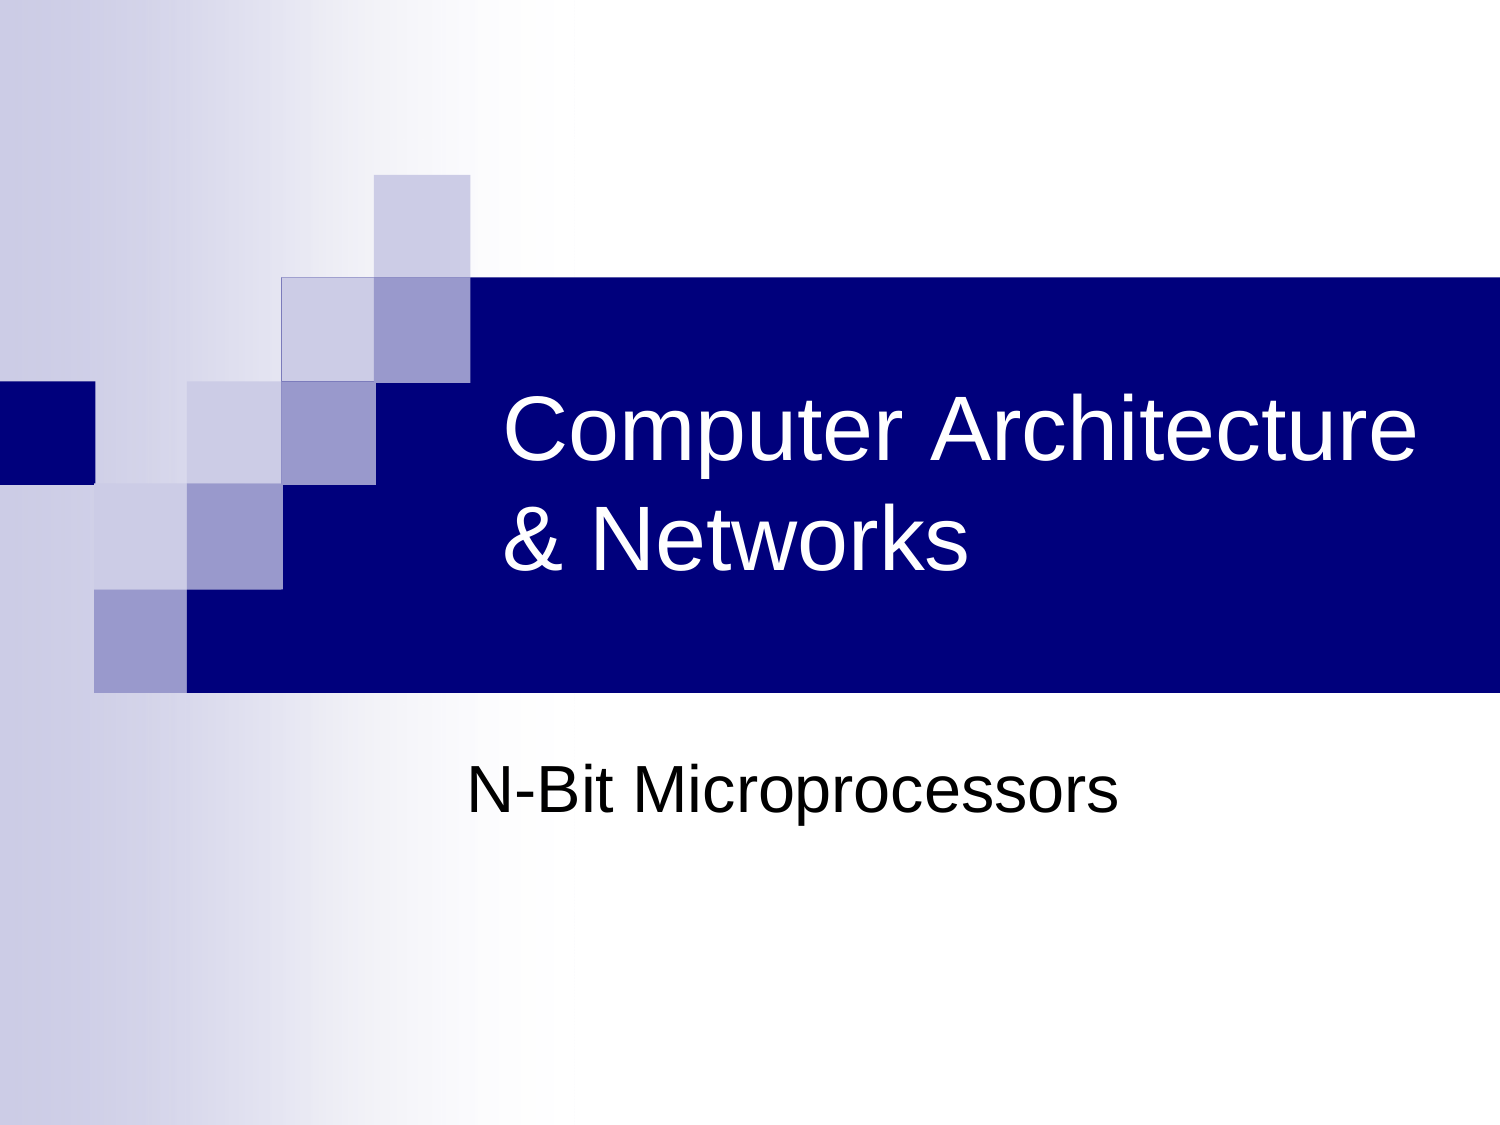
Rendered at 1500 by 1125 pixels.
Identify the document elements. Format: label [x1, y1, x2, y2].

text_box [0, 0, 1500, 1125]
